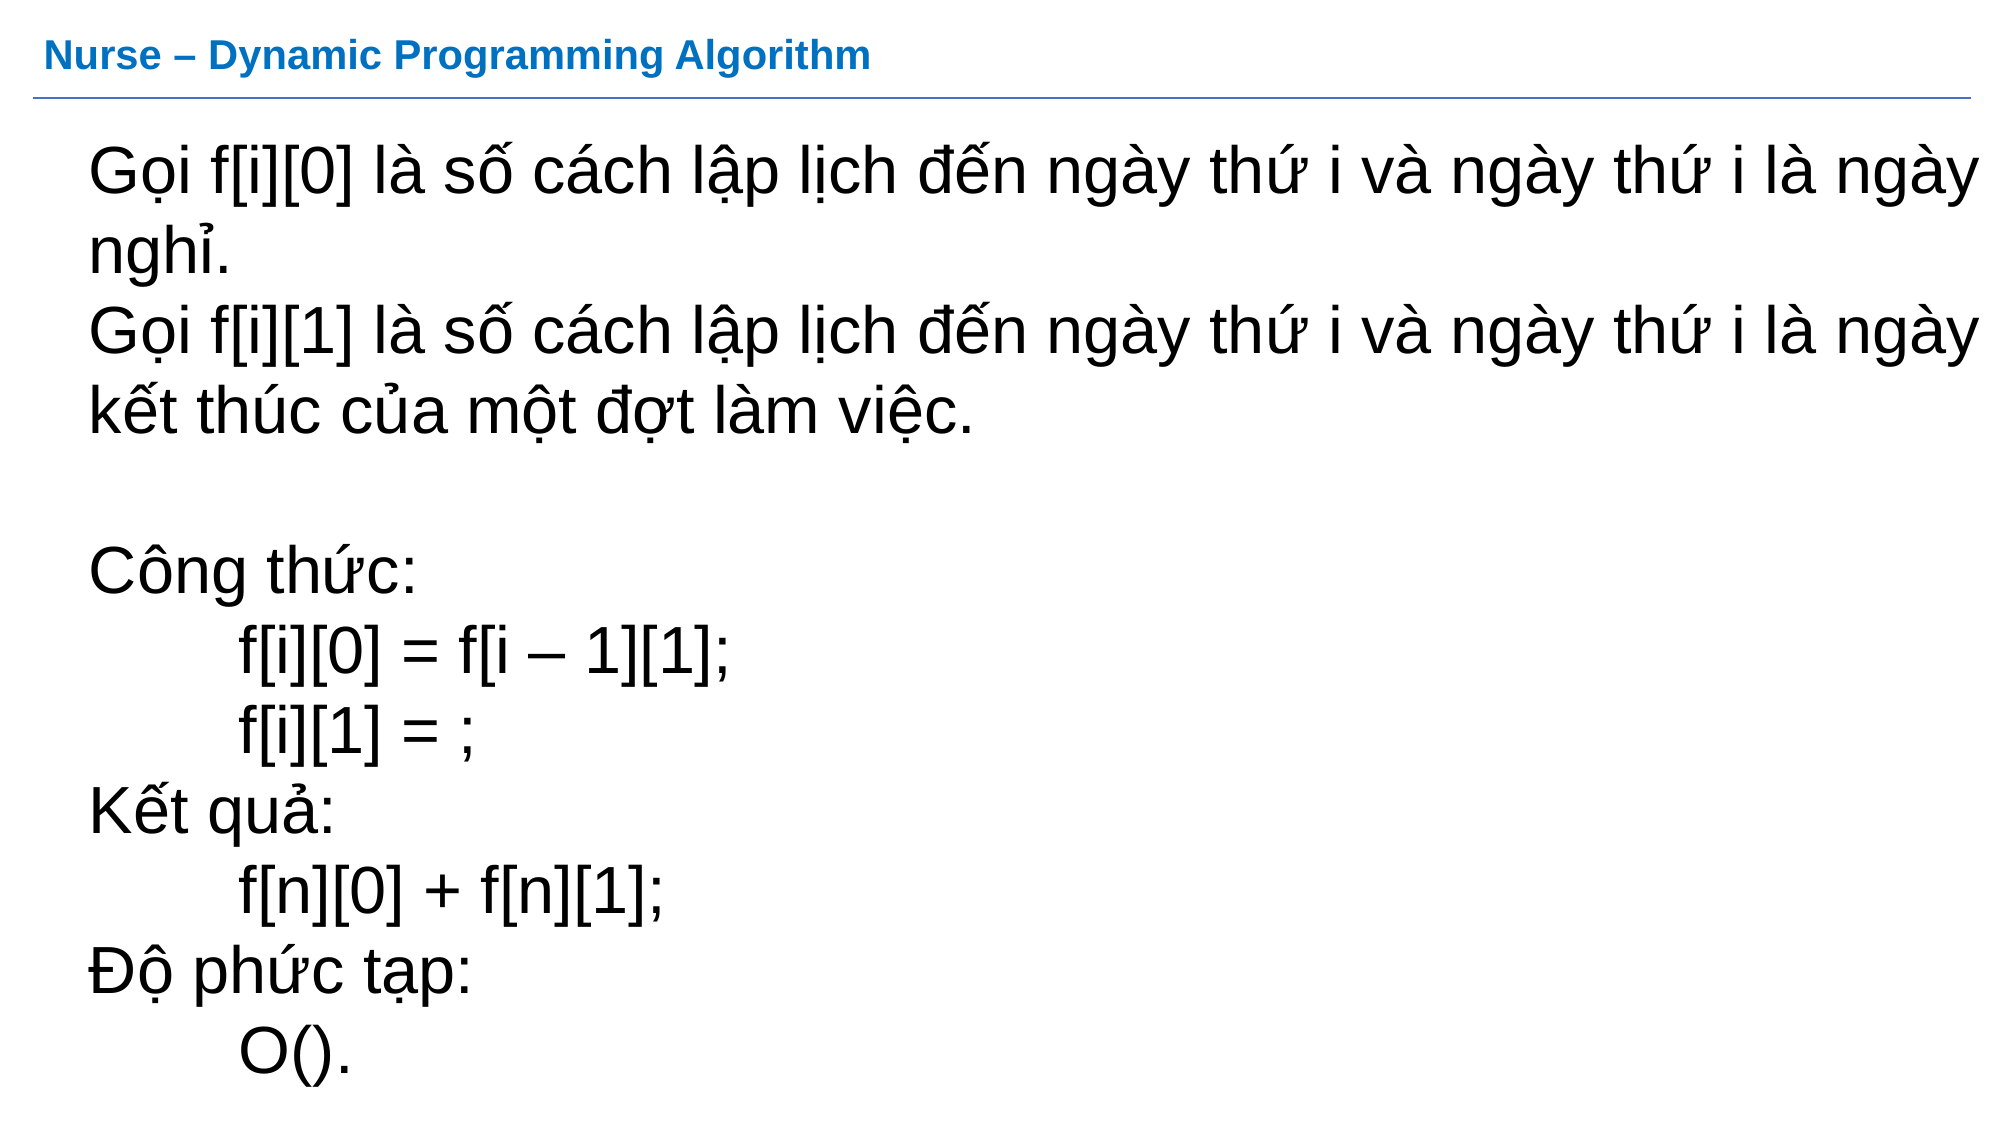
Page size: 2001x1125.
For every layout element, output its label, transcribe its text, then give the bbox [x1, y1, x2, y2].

title Nurse – Dynamic Programming Algorithm [28, 11, 1967, 101]
